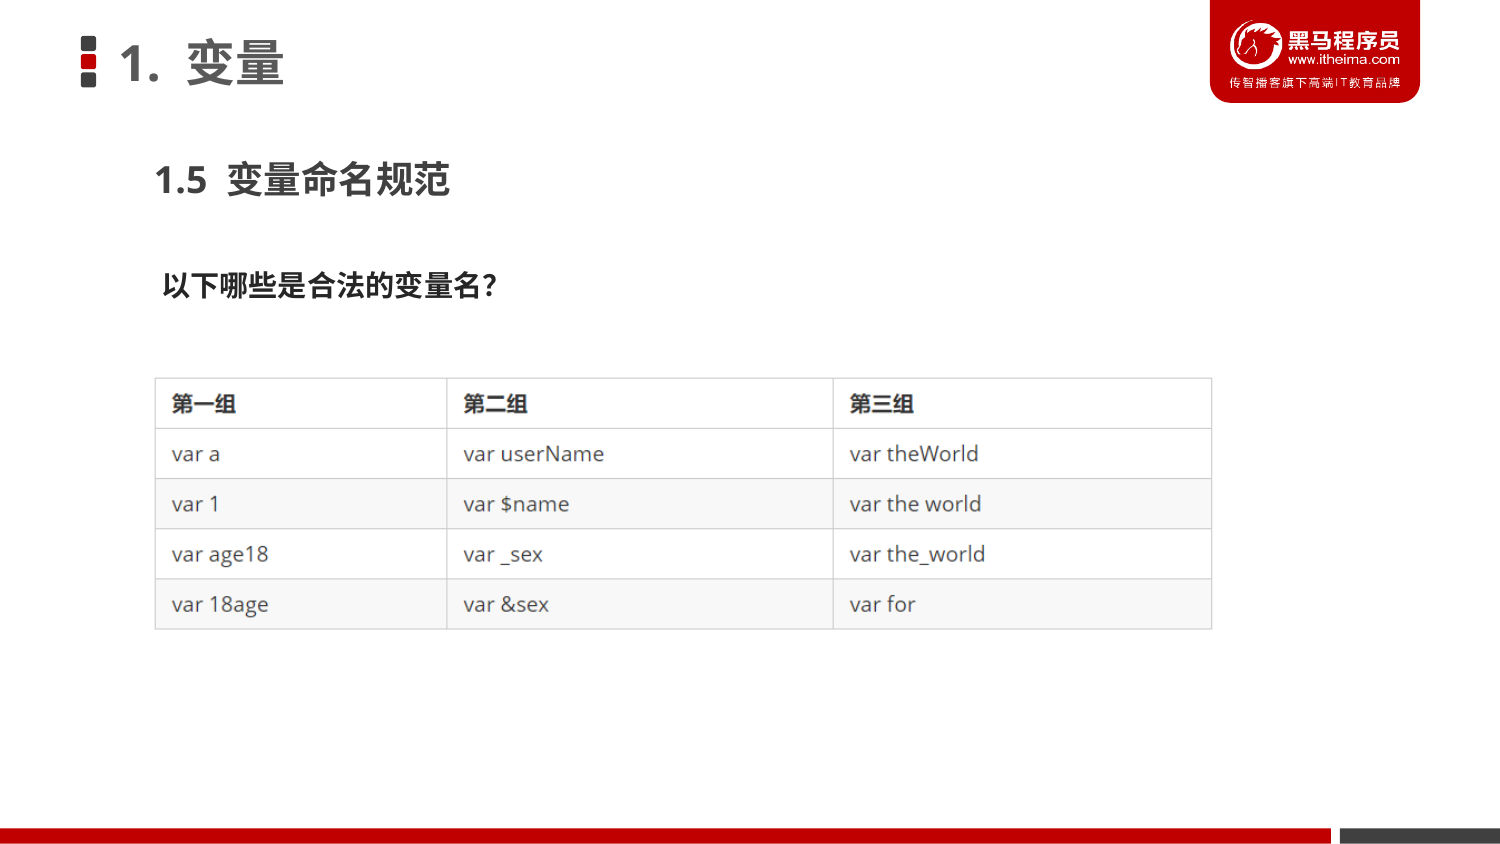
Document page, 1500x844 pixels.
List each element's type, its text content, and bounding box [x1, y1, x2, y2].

list 1.5 变量命名规范 [139, 153, 1209, 243]
text_box 以下哪些是合法的变量名？ [146, 243, 723, 310]
picture [128, 361, 1239, 643]
picture [1211, 11, 1419, 97]
title 1. 变量 [103, 0, 1209, 130]
